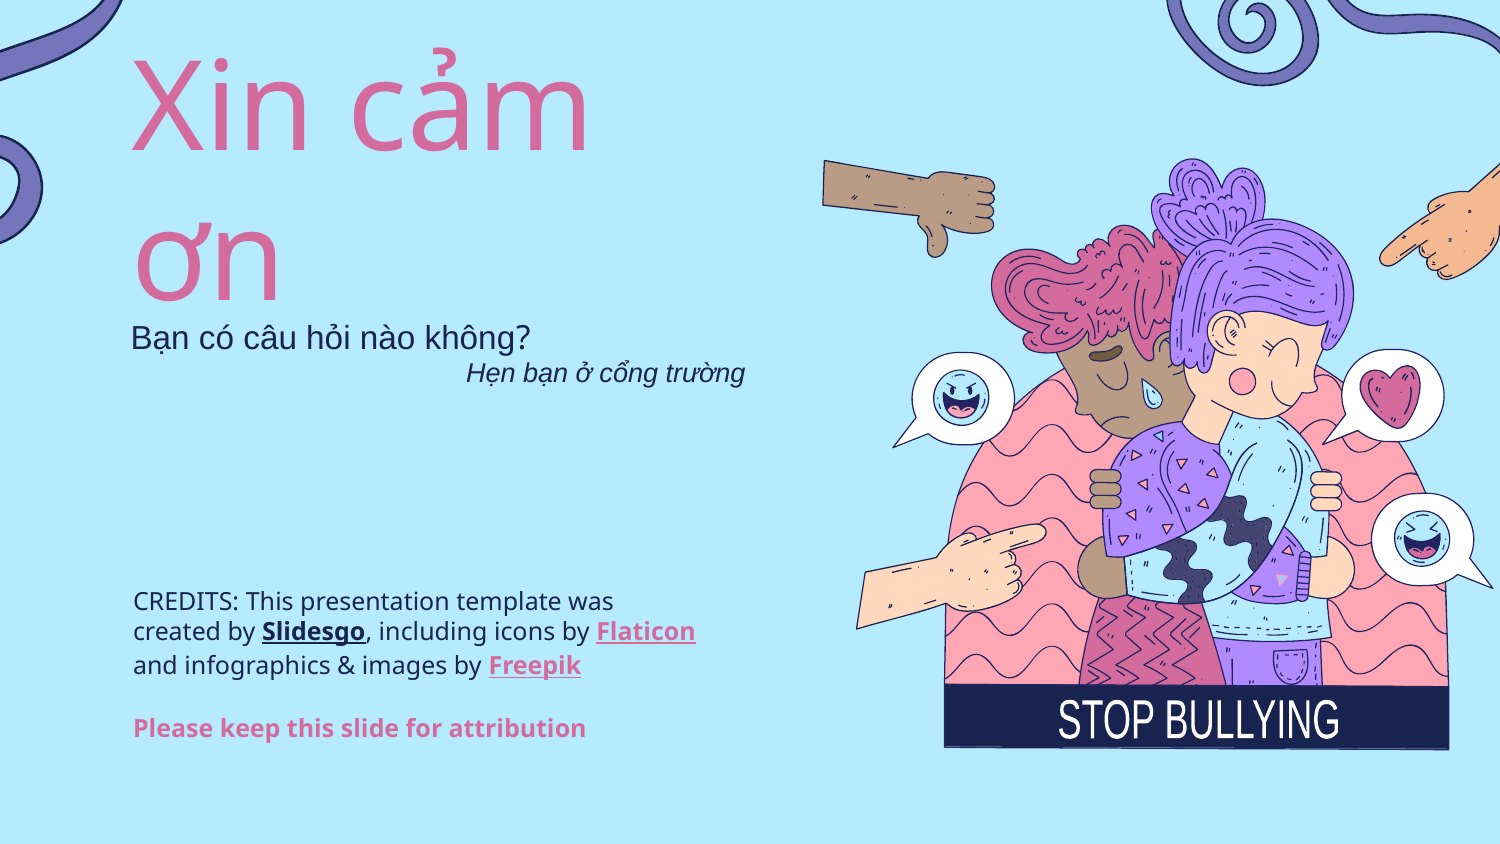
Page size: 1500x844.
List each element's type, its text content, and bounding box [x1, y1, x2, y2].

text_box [822, 142, 1500, 751]
subtitle Bạn có câu hỏi nào không? Hẹn bạn ở cổng trường [115, 281, 761, 423]
text_box Please keep this slide for attribution [118, 705, 611, 751]
title Xin cảm ơn [116, 53, 762, 298]
